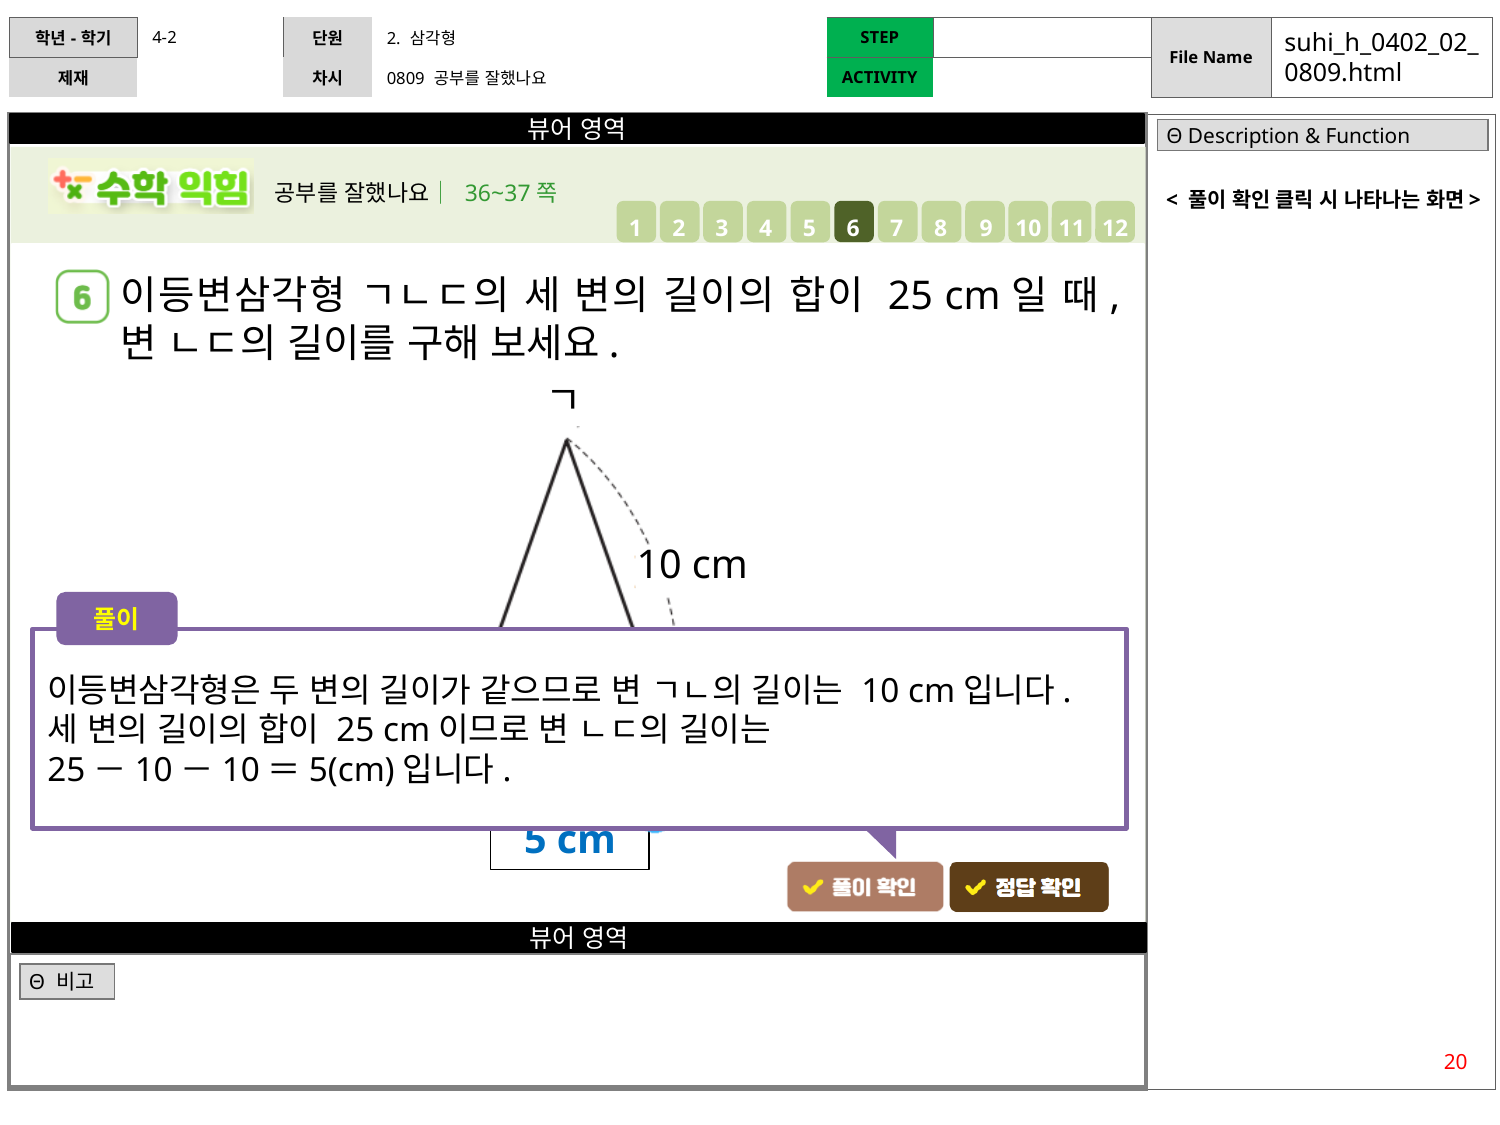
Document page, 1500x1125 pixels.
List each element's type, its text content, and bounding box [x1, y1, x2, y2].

text_box suhi_h_0402_02_0809.html [1269, 19, 1495, 94]
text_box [613, 191, 1146, 250]
text_box 공부를 잘했나요│ 36~37쪽 [259, 171, 808, 214]
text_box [351, 367, 786, 590]
picture [54, 266, 113, 326]
text_box < 풀이 확인 클릭 시 나타나는 화면> [1151, 179, 1500, 244]
table_header Θ Description & Function [1158, 120, 1487, 150]
picture [948, 860, 1111, 913]
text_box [32, 591, 1127, 860]
text_box 이등변삼각형 ㄱㄴㄷ의 세 변의 길이의 합이 25 cm일 때, 변 ㄴㄷ의 길이를 구해 보세요. [105, 263, 1135, 373]
picture [48, 158, 254, 214]
picture [784, 860, 944, 913]
